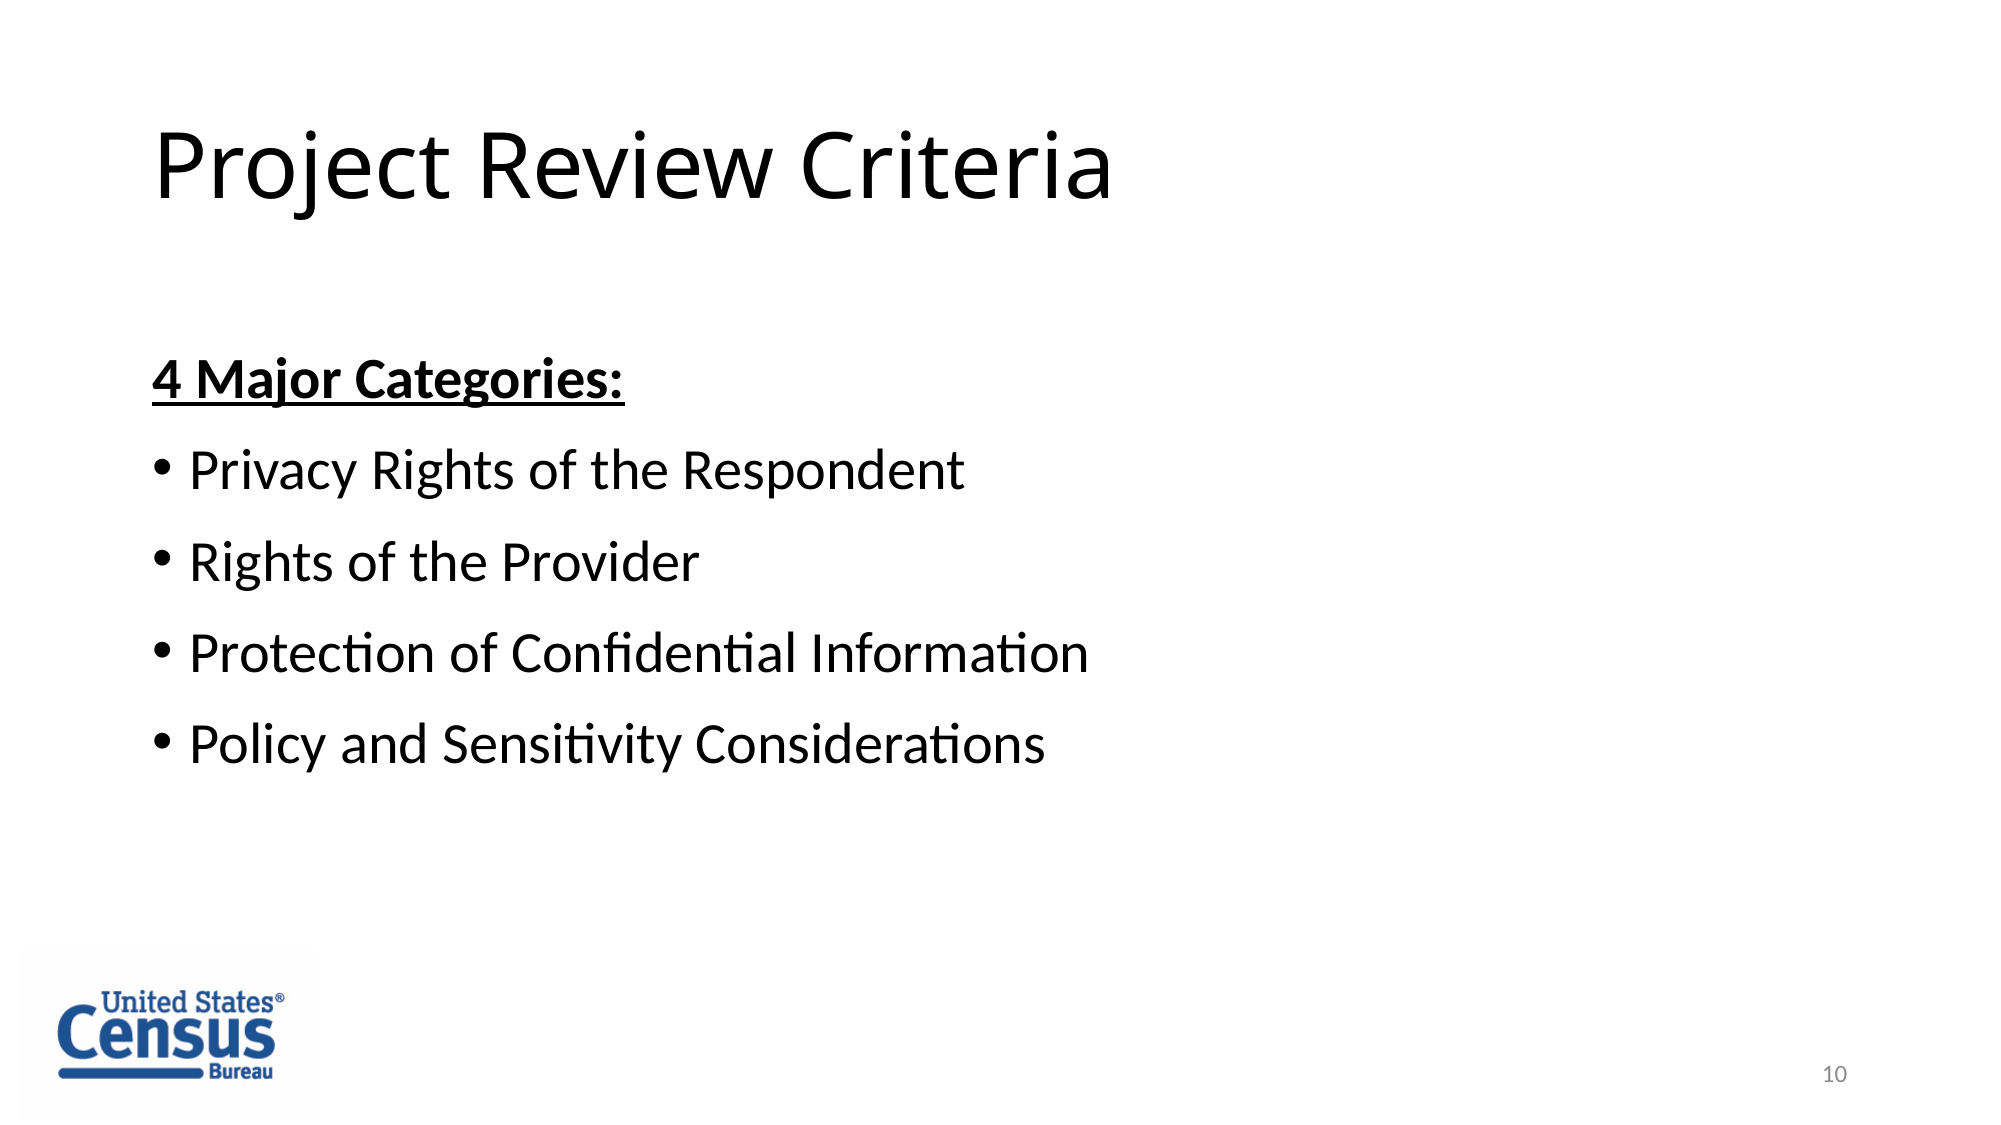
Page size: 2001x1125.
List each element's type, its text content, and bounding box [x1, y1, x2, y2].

list 4 Major Categories: Privacy Rights of the Respondent Rights of the Provider Protection of Confidential Information Policy and Sensitivity Considerations [137, 241, 1863, 956]
title Project Review Criteria [137, 59, 1863, 241]
picture [18, 950, 316, 1120]
slide_number 10 [1412, 1042, 1863, 1103]
